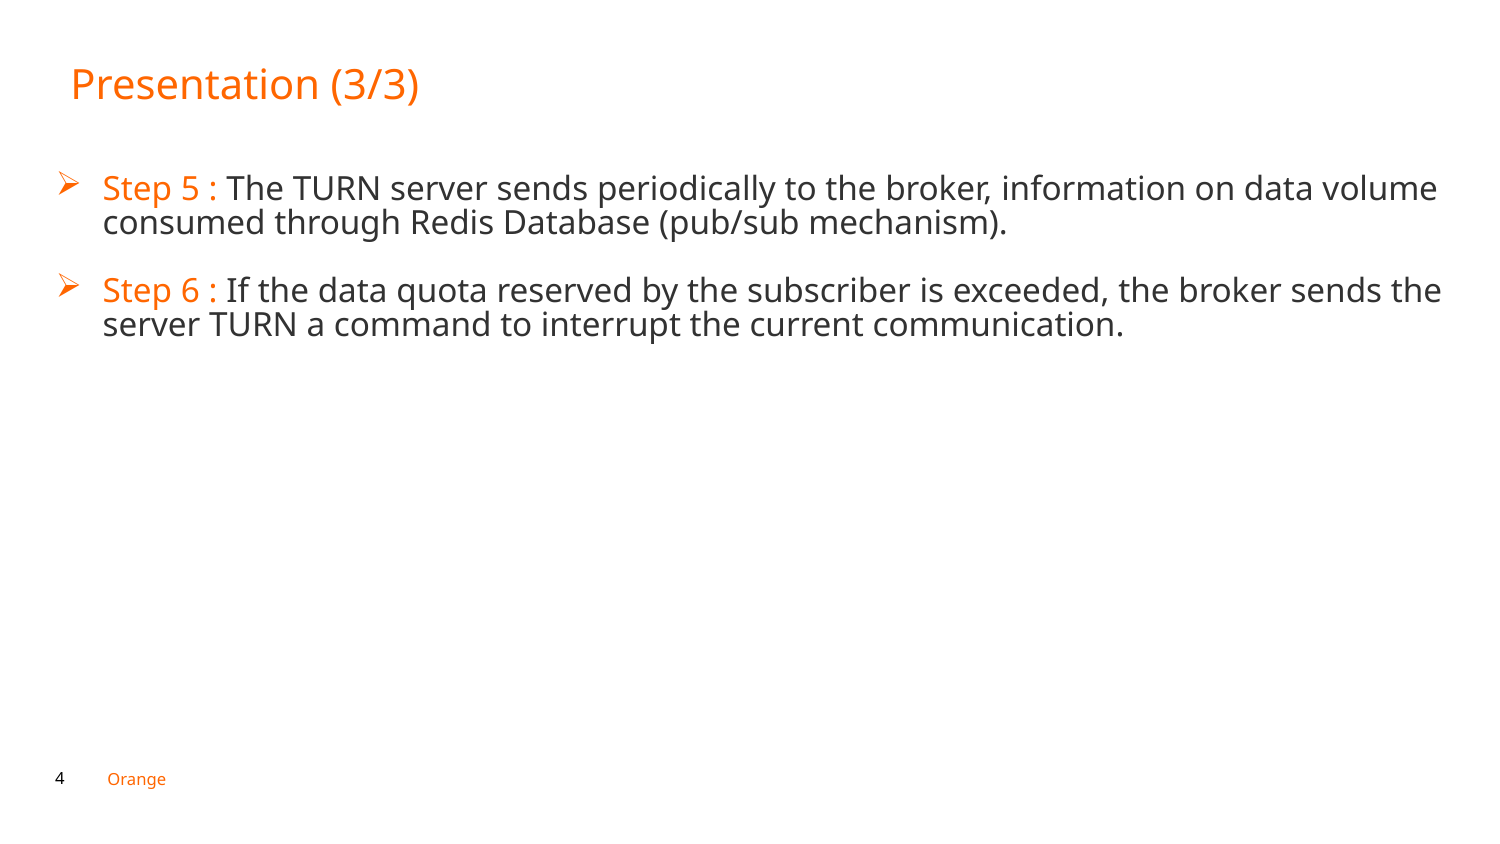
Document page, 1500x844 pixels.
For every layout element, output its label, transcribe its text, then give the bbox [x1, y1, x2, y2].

text_box Presentation (3/3) [55, 55, 1446, 159]
list Step 5 : The TURN server sends periodically to the broker, information on data volume consumed through Redis Database (pub/sub mechanism). Step 6 : If the data quota reserved by the subscriber is exceeded, the broker sends the server TURN a command to interrupt the current communication. [55, 173, 1446, 734]
